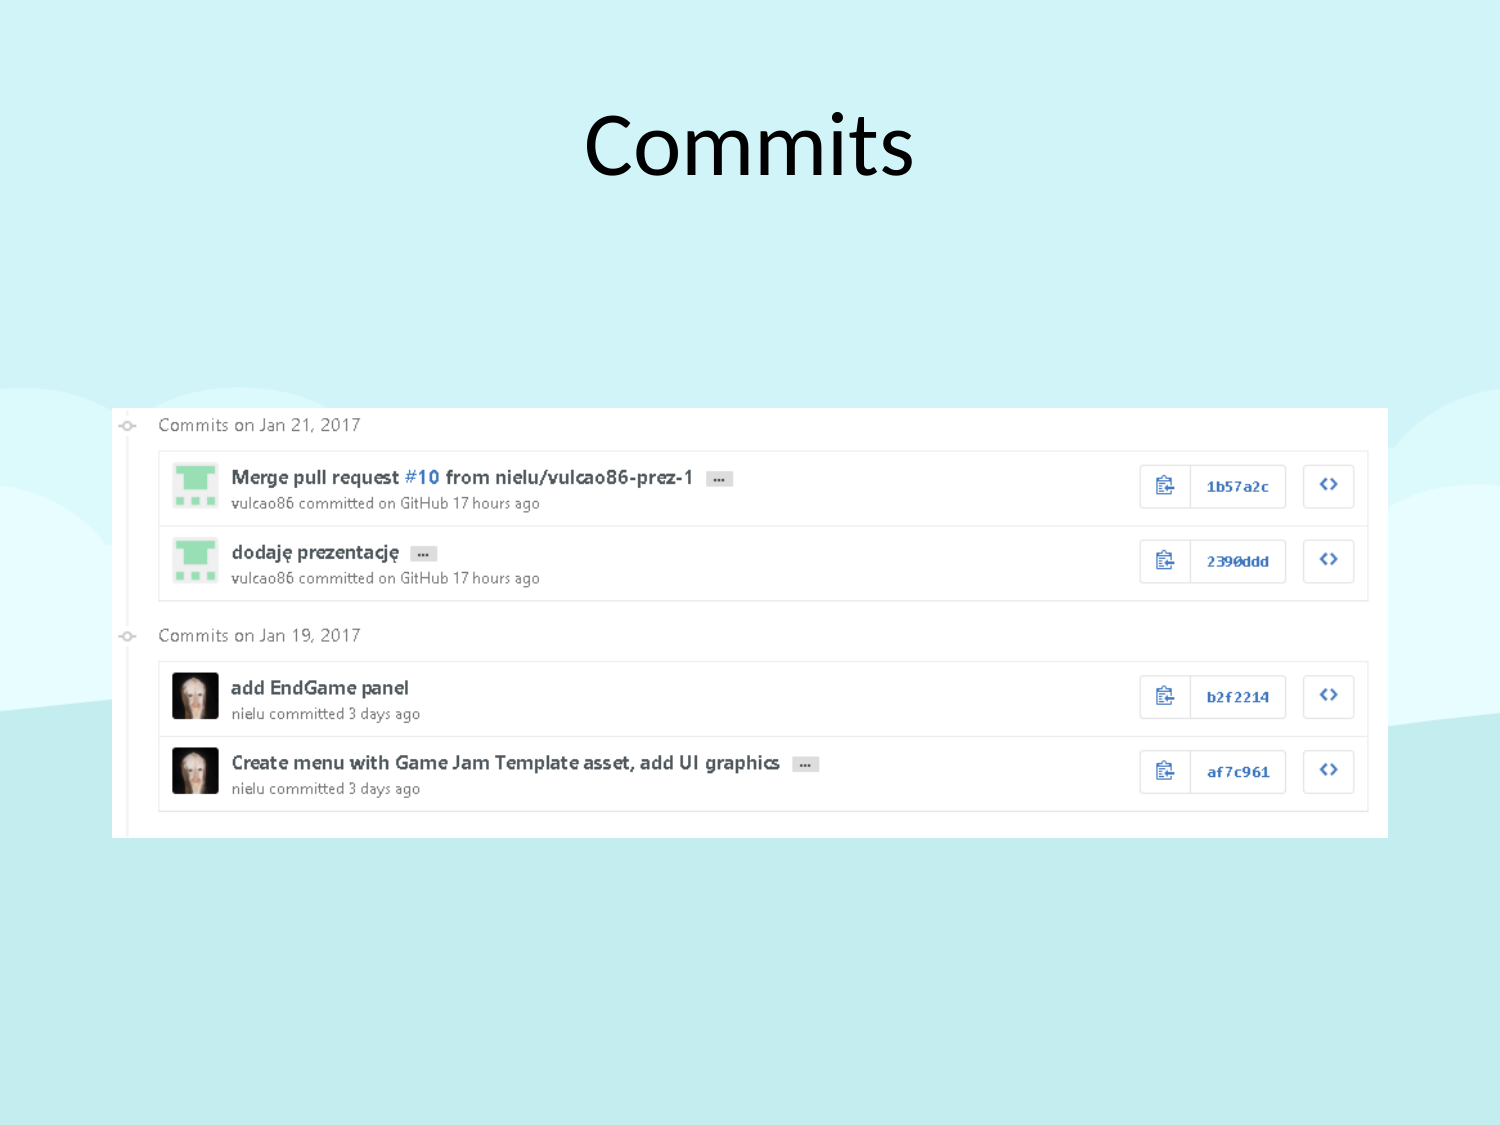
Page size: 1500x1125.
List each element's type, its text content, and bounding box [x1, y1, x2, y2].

title Commits [75, 45, 1425, 233]
picture [0, 0, 1500, 1125]
